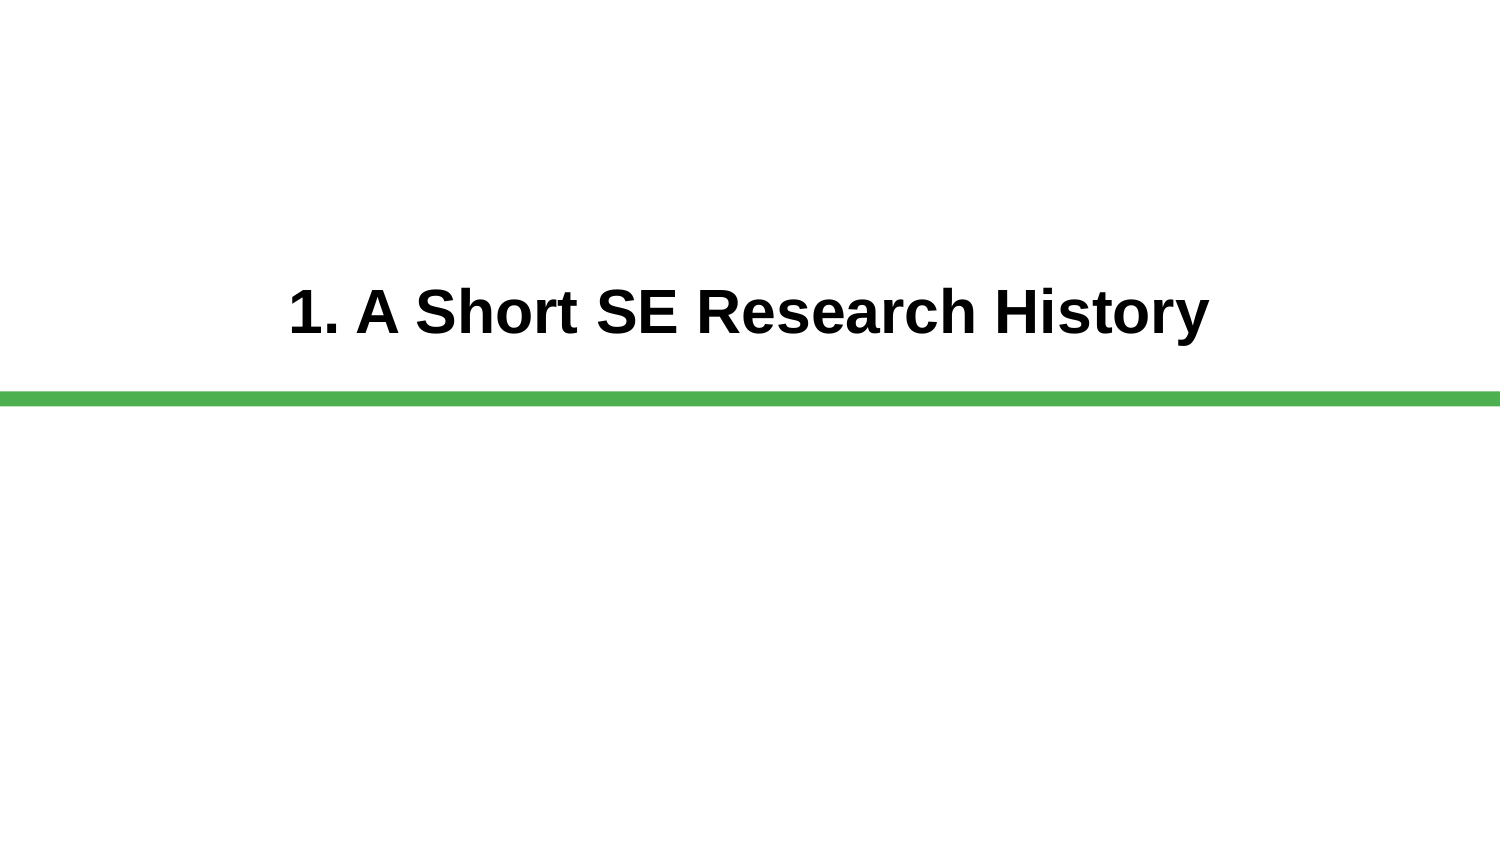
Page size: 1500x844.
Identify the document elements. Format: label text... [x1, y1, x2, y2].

title 1. A Short SE Research History [0, 0, 1500, 392]
